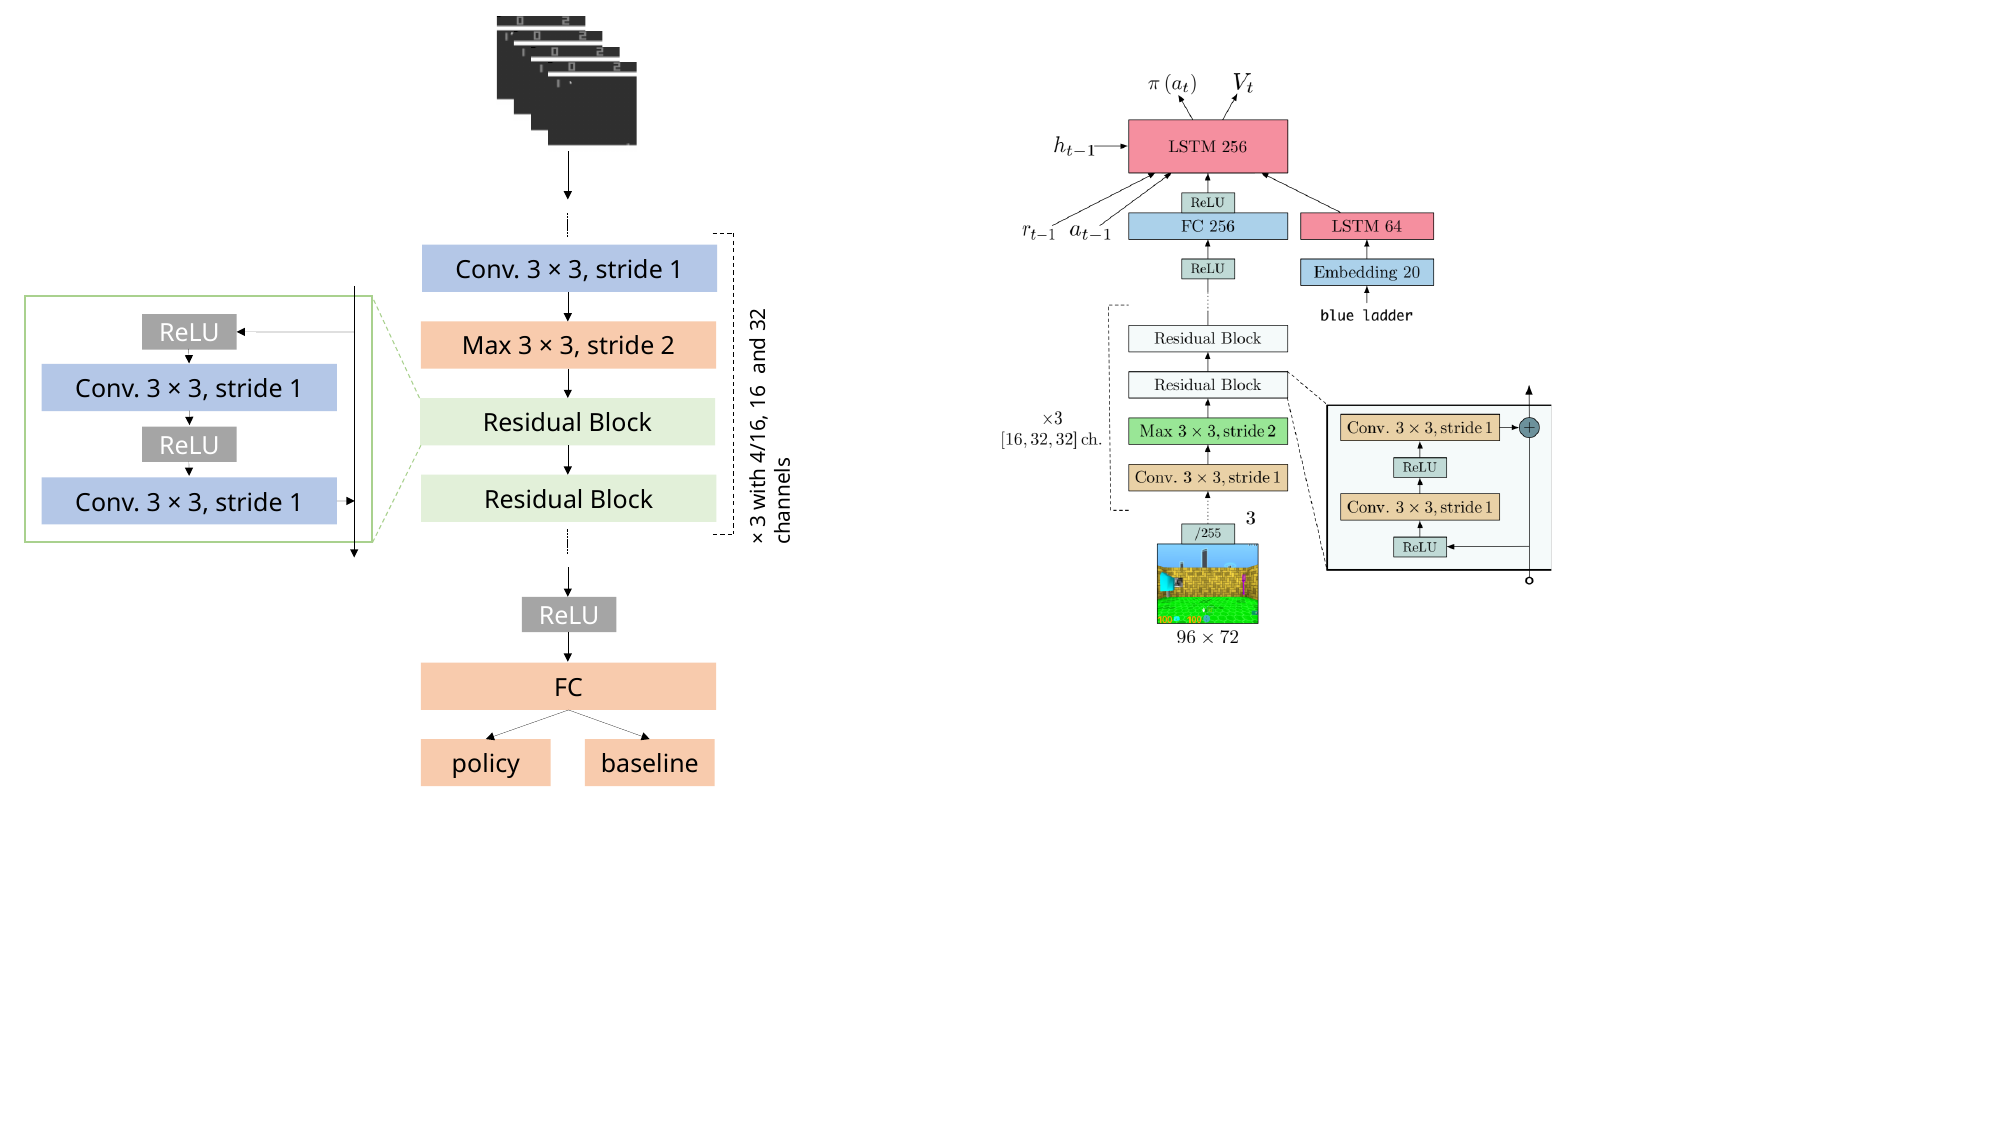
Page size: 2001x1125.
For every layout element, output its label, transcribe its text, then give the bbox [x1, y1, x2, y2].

text_box Conv. 3 × 3, stride 1 [421, 244, 718, 293]
text_box Residual Block [421, 474, 717, 523]
text_box ReLU [521, 596, 617, 633]
text_box [11, 0, 790, 801]
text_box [372, 445, 421, 543]
text_box Max 3 × 3, stride 2 [420, 320, 717, 370]
text_box Residual Block [419, 397, 716, 446]
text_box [25, 285, 373, 558]
picture [1002, 73, 1552, 643]
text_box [372, 296, 420, 399]
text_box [485, 709, 568, 739]
text_box baseline [584, 738, 716, 787]
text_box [568, 709, 650, 739]
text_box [496, 16, 637, 152]
text_box × 3 with 4/16, 16 and 32 channels [736, 207, 802, 560]
text_box policy [420, 738, 552, 787]
text_box FC [420, 662, 717, 711]
